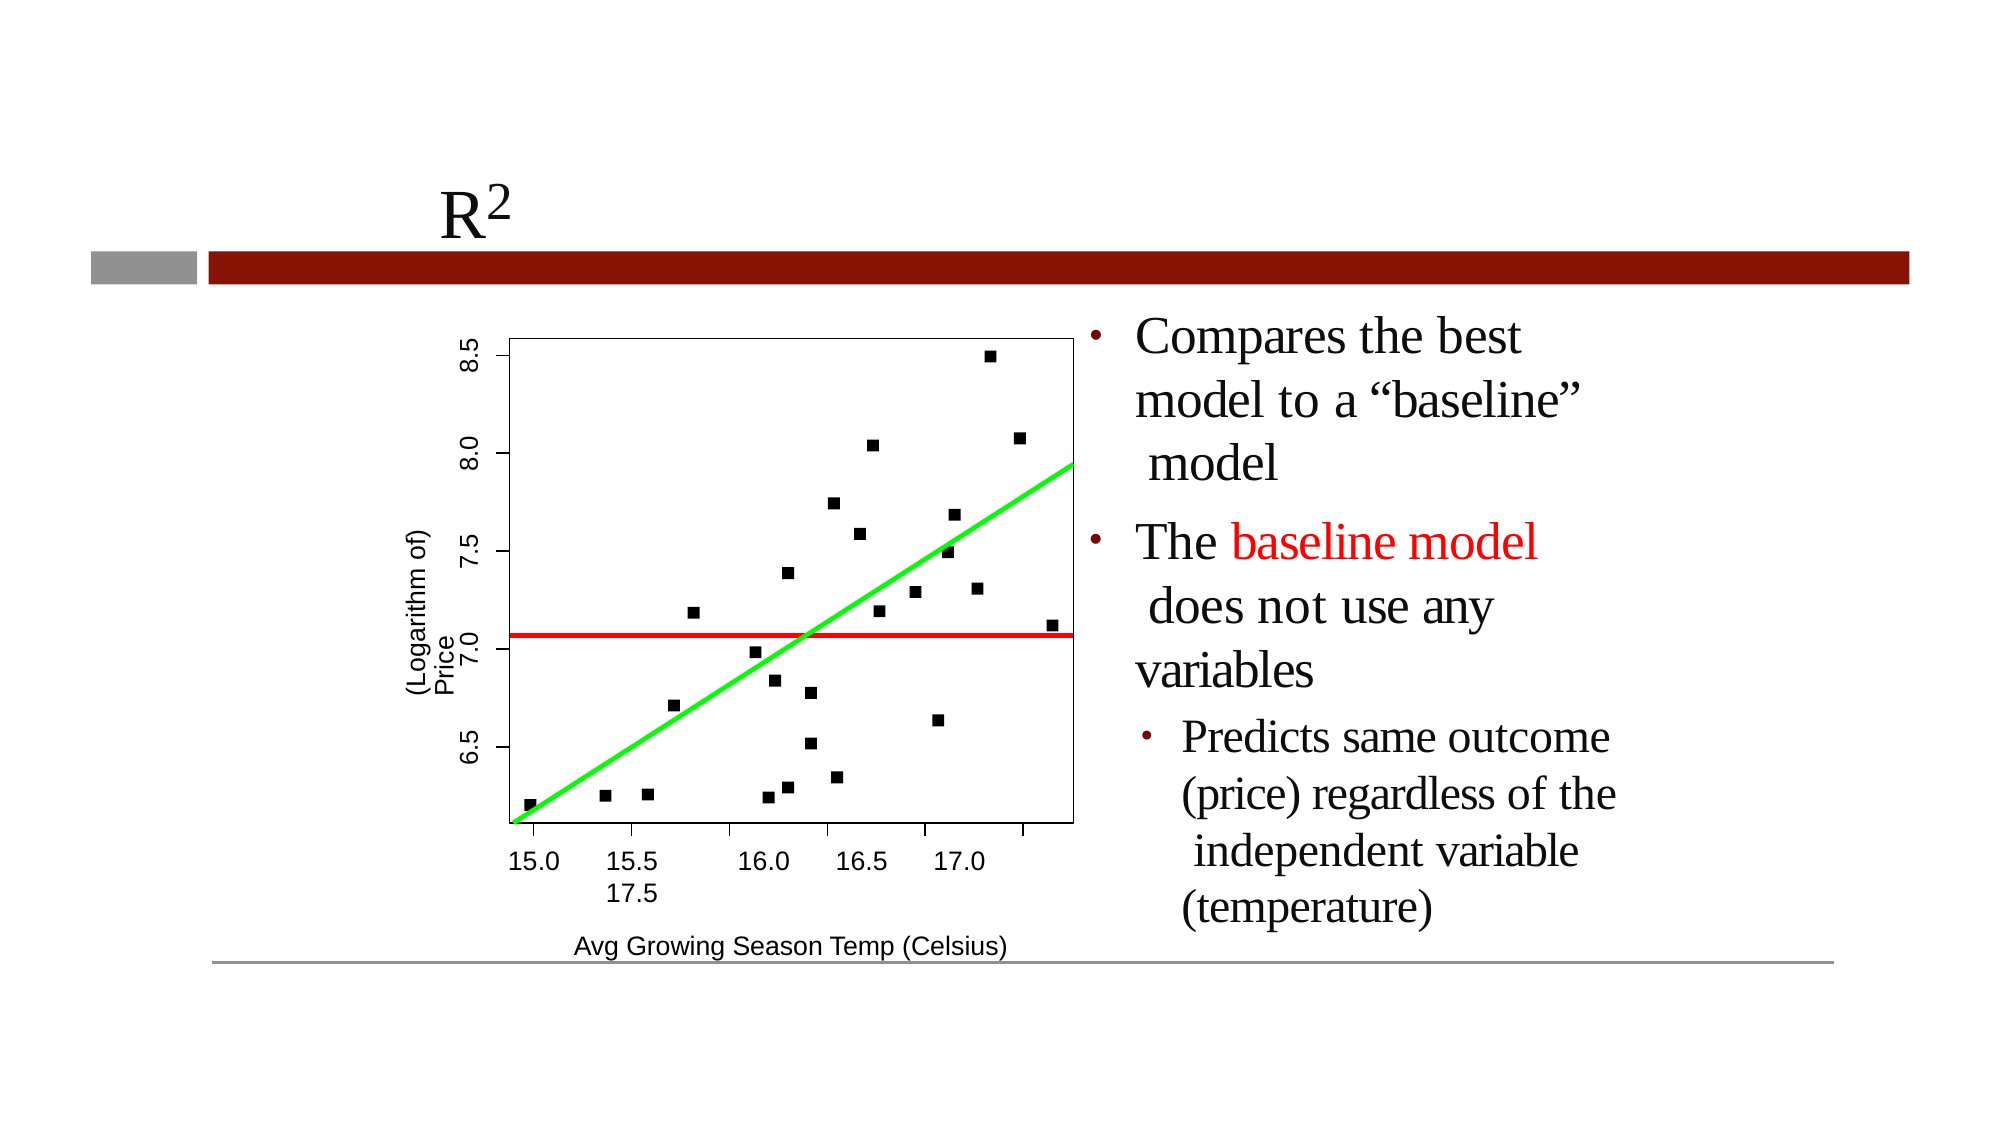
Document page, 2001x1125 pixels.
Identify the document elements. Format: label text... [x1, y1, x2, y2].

text_box R2 [437, 98, 518, 253]
text_box [509, 338, 1074, 635]
title Compares the best model to a “baseline” model [1087, 303, 1584, 494]
text_box 8.0 [454, 432, 484, 474]
text_box 6.5 [454, 726, 484, 768]
text_box 7.0 [454, 628, 484, 670]
text_box 8.5 [454, 335, 484, 376]
text_box 7.5 [454, 530, 484, 572]
text_box 15.5 16.0 16.5 17.0 17.5 Avg Growing Season Temp (Celsius) [571, 844, 1051, 961]
text_box 15.0 [506, 843, 562, 877]
text_box [509, 636, 803, 823]
text_box (Logarithm of) Price [401, 462, 432, 699]
text_box [515, 636, 1074, 823]
text_box The baseline model does not use any variables Predicts same outcome (price) regardless of the independent variable (temperature) [1087, 506, 1626, 935]
